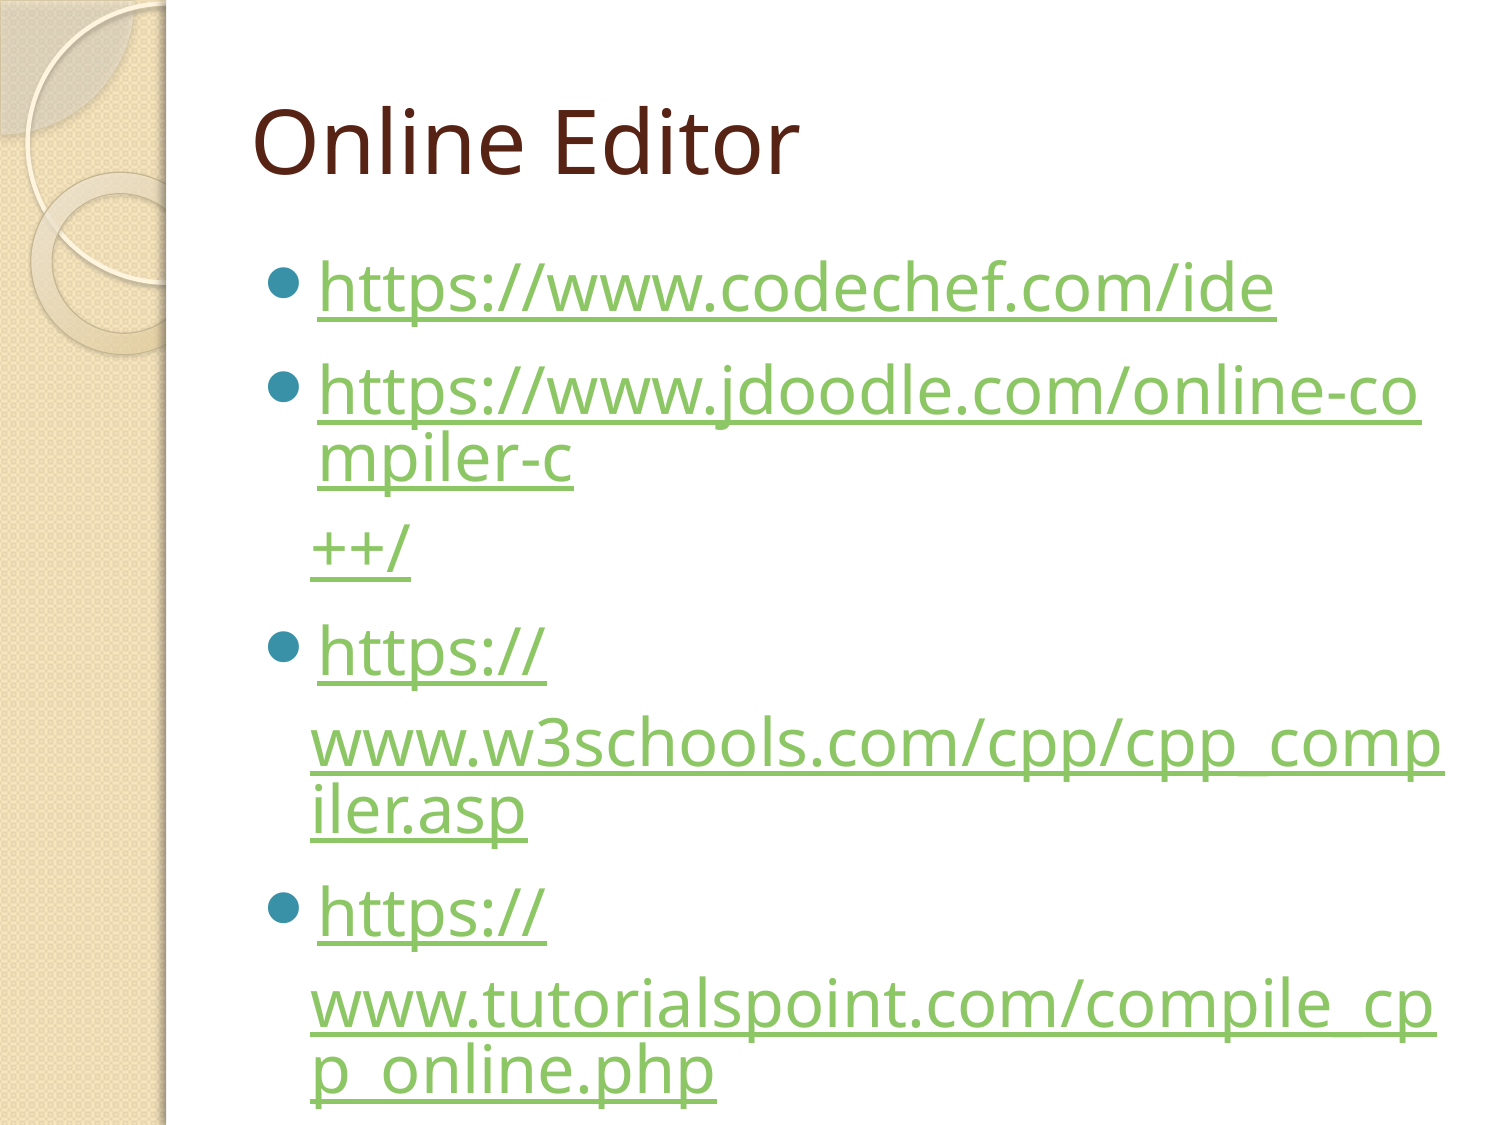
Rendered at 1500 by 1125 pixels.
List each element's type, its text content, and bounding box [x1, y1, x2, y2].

list https://www.codechef.com/ide https://www.jdoodle.com/online-compiler-c++/ https://www.w3schools.com/cpp/cpp_compiler.asp https://www.tutorialspoint.com/compile_cpp_online.php Etc. [235, 237, 1466, 1025]
title Online Editor [235, 45, 1466, 233]
